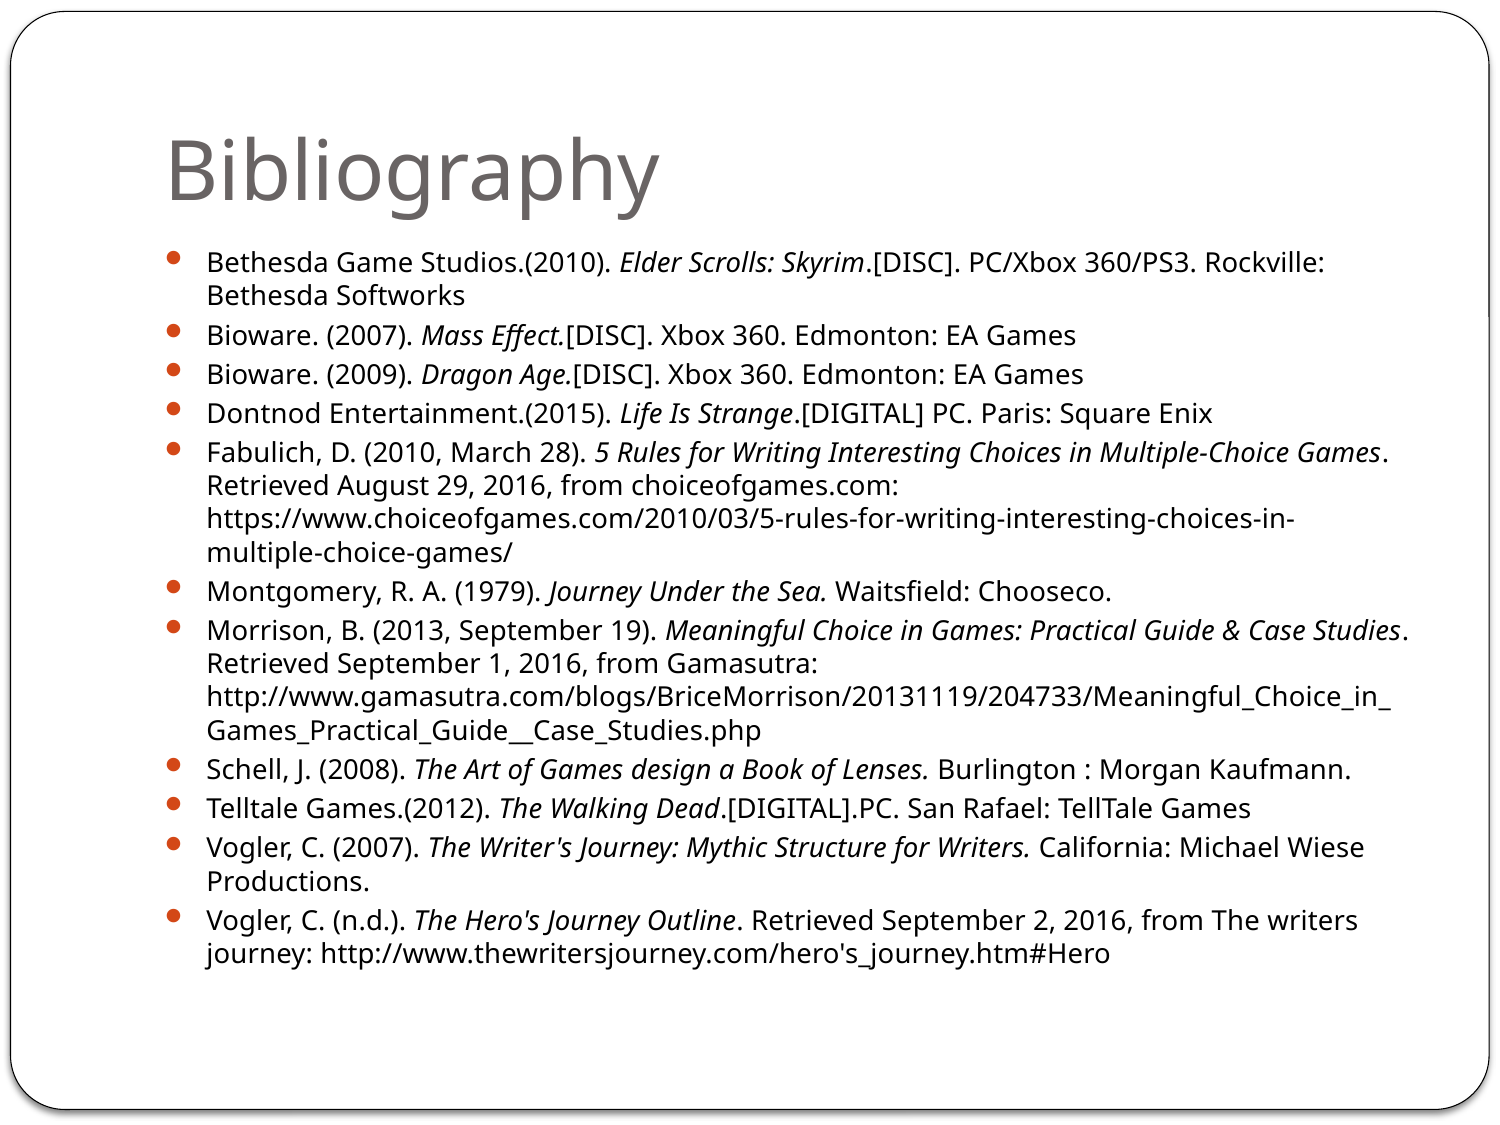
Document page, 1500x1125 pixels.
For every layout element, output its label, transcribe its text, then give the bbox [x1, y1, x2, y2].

title Bibliography [150, 45, 1425, 233]
list Bethesda Game Studios.(2010). Elder Scrolls: Skyrim.[DISC]. PC/Xbox 360/PS3. Rockville: Bethesda Softworks Bioware. (2007). Mass Effect.[DISC]. Xbox 360. Edmonton: EA Games Bioware. (2009). Dragon Age.[DISC]. Xbox 360. Edmonton: EA Games Dontnod Entertainment.(2015). Life Is Strange.[DIGITAL] PC. Paris: Square Enix Fabulich, D. (2010, March 28). 5 Rules for Writing Interesting Choices in Multiple-Choice Games. Retrieved August 29, 2016, from choiceofgames.com: https://www.choiceofgames.com/2010/03/5-rules-for-writing-interesting-choices-in-multiple-choice-games/ Montgomery, R. A. (1979). Journey Under the Sea. Waitsfield: Chooseco. Morrison, B. (2013, September 19). Meaningful Choice in Games: Practical Guide & Case Studies. Retrieved September 1, 2016, from Gamasutra: http://www.gamasutra.com/blogs/BriceMorrison/20131119/204733/Meaningful_Choice_in_Games_Practical_Guide__Case_Studies.php Schell, J. (2008). The Art of Games design a Book of Lenses. Burlington : Morgan Kaufmann. Telltale Games.(2012). The Walking Dead.[DIGITAL].PC. San Rafael: TellTale Games Vogler, C. (2007). The Writer's Journey: Mythic Structure for Writers. California: Michael Wiese Productions. Vogler, C. (n.d.). The Hero's Journey Outline. Retrieved September 2, 2016, from The writers journey: http://www.thewritersjourney.com/hero's_journey.htm#Hero [150, 237, 1425, 988]
